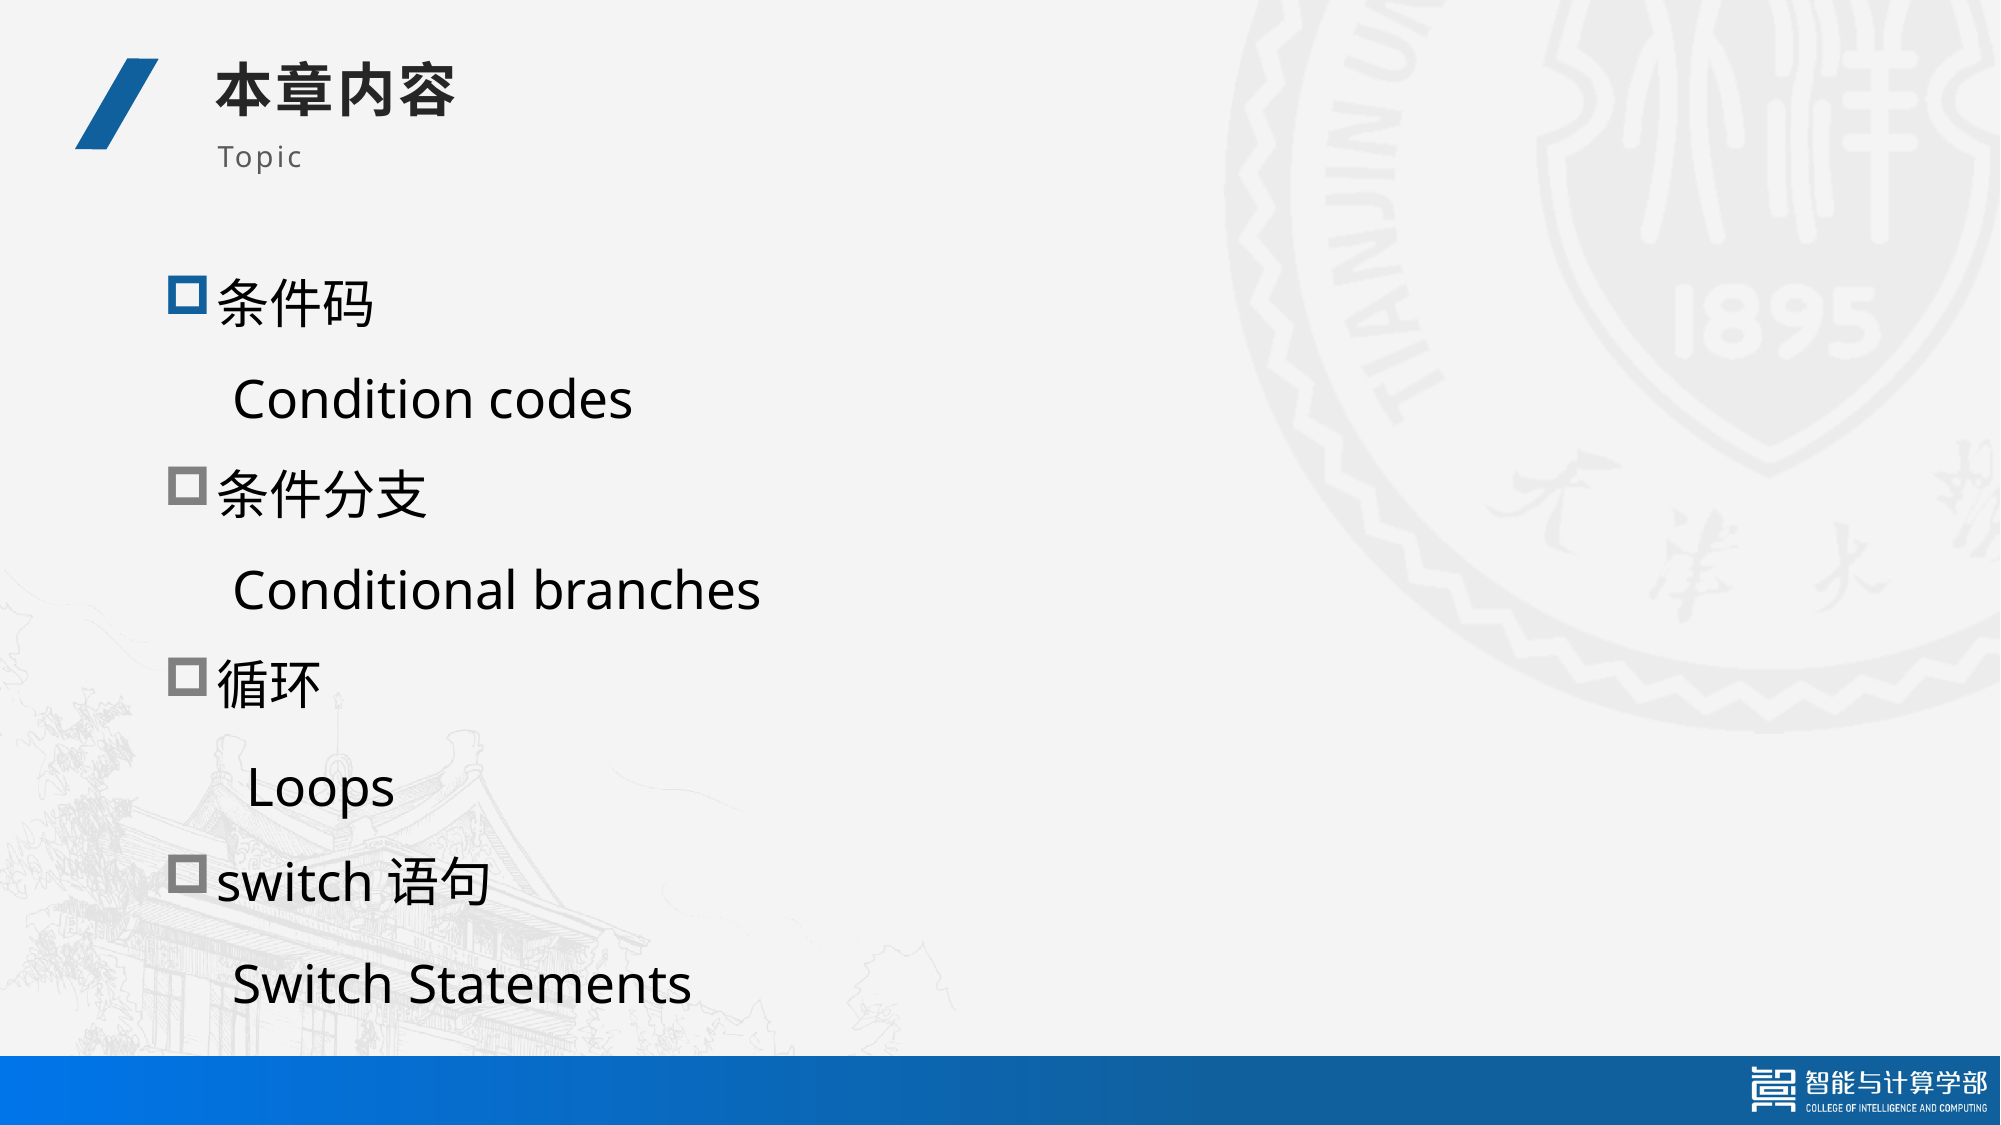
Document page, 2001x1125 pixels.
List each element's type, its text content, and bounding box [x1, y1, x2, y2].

picture [1741, 1056, 1999, 1125]
list 条件码 Condition codes 条件分支 Conditional branches 循环 Loops switch语句 Switch Statements [148, 231, 1890, 1027]
